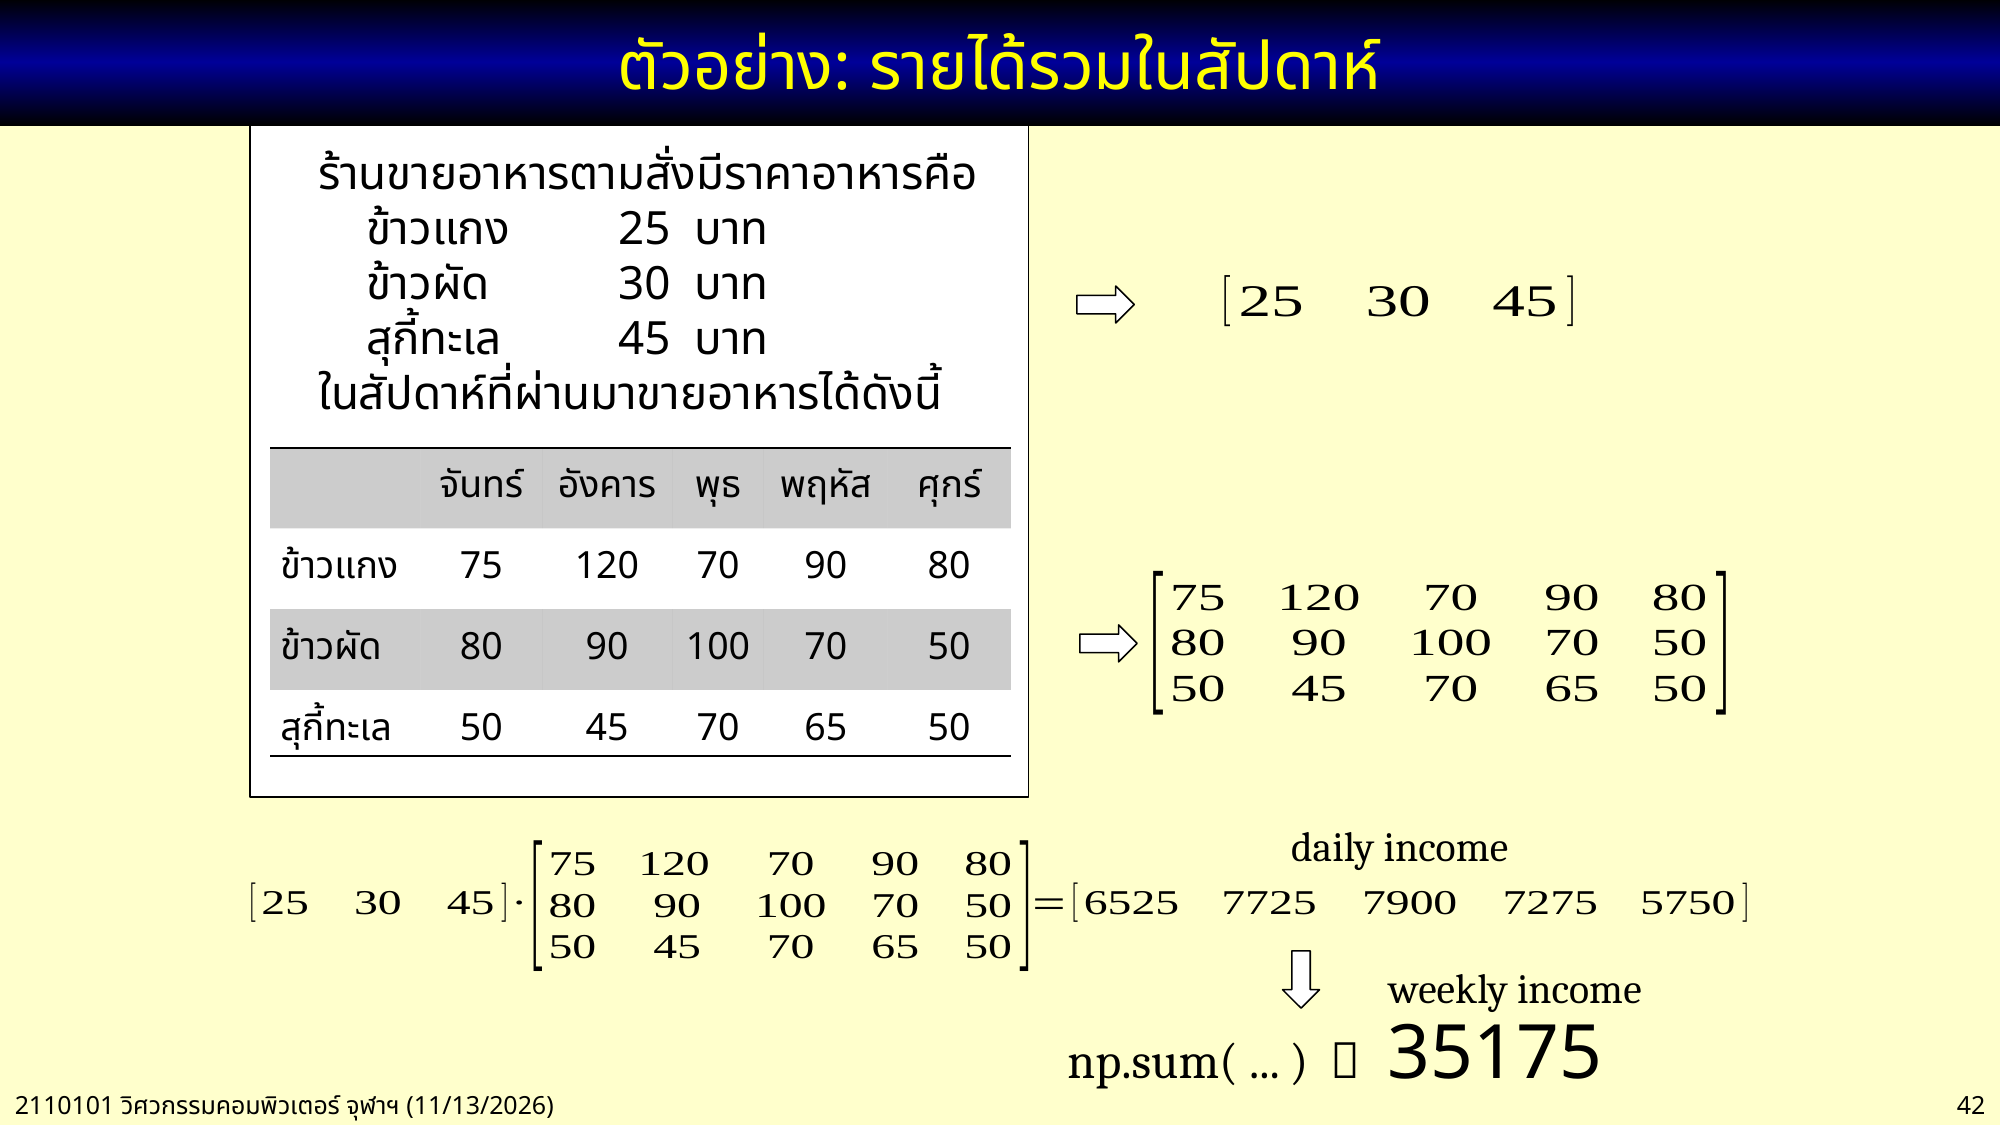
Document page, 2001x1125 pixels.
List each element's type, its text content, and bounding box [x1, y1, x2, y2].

text_box np.sum( ... )  35175 [1052, 996, 1629, 1102]
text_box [249, 122, 1029, 798]
title ตัวอย่าง: รายได้รวมในสัปดาห์ [0, 0, 2000, 126]
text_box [1076, 273, 1578, 330]
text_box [1282, 950, 1665, 1021]
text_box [1079, 569, 1730, 718]
text_box daily income [1276, 812, 1524, 877]
